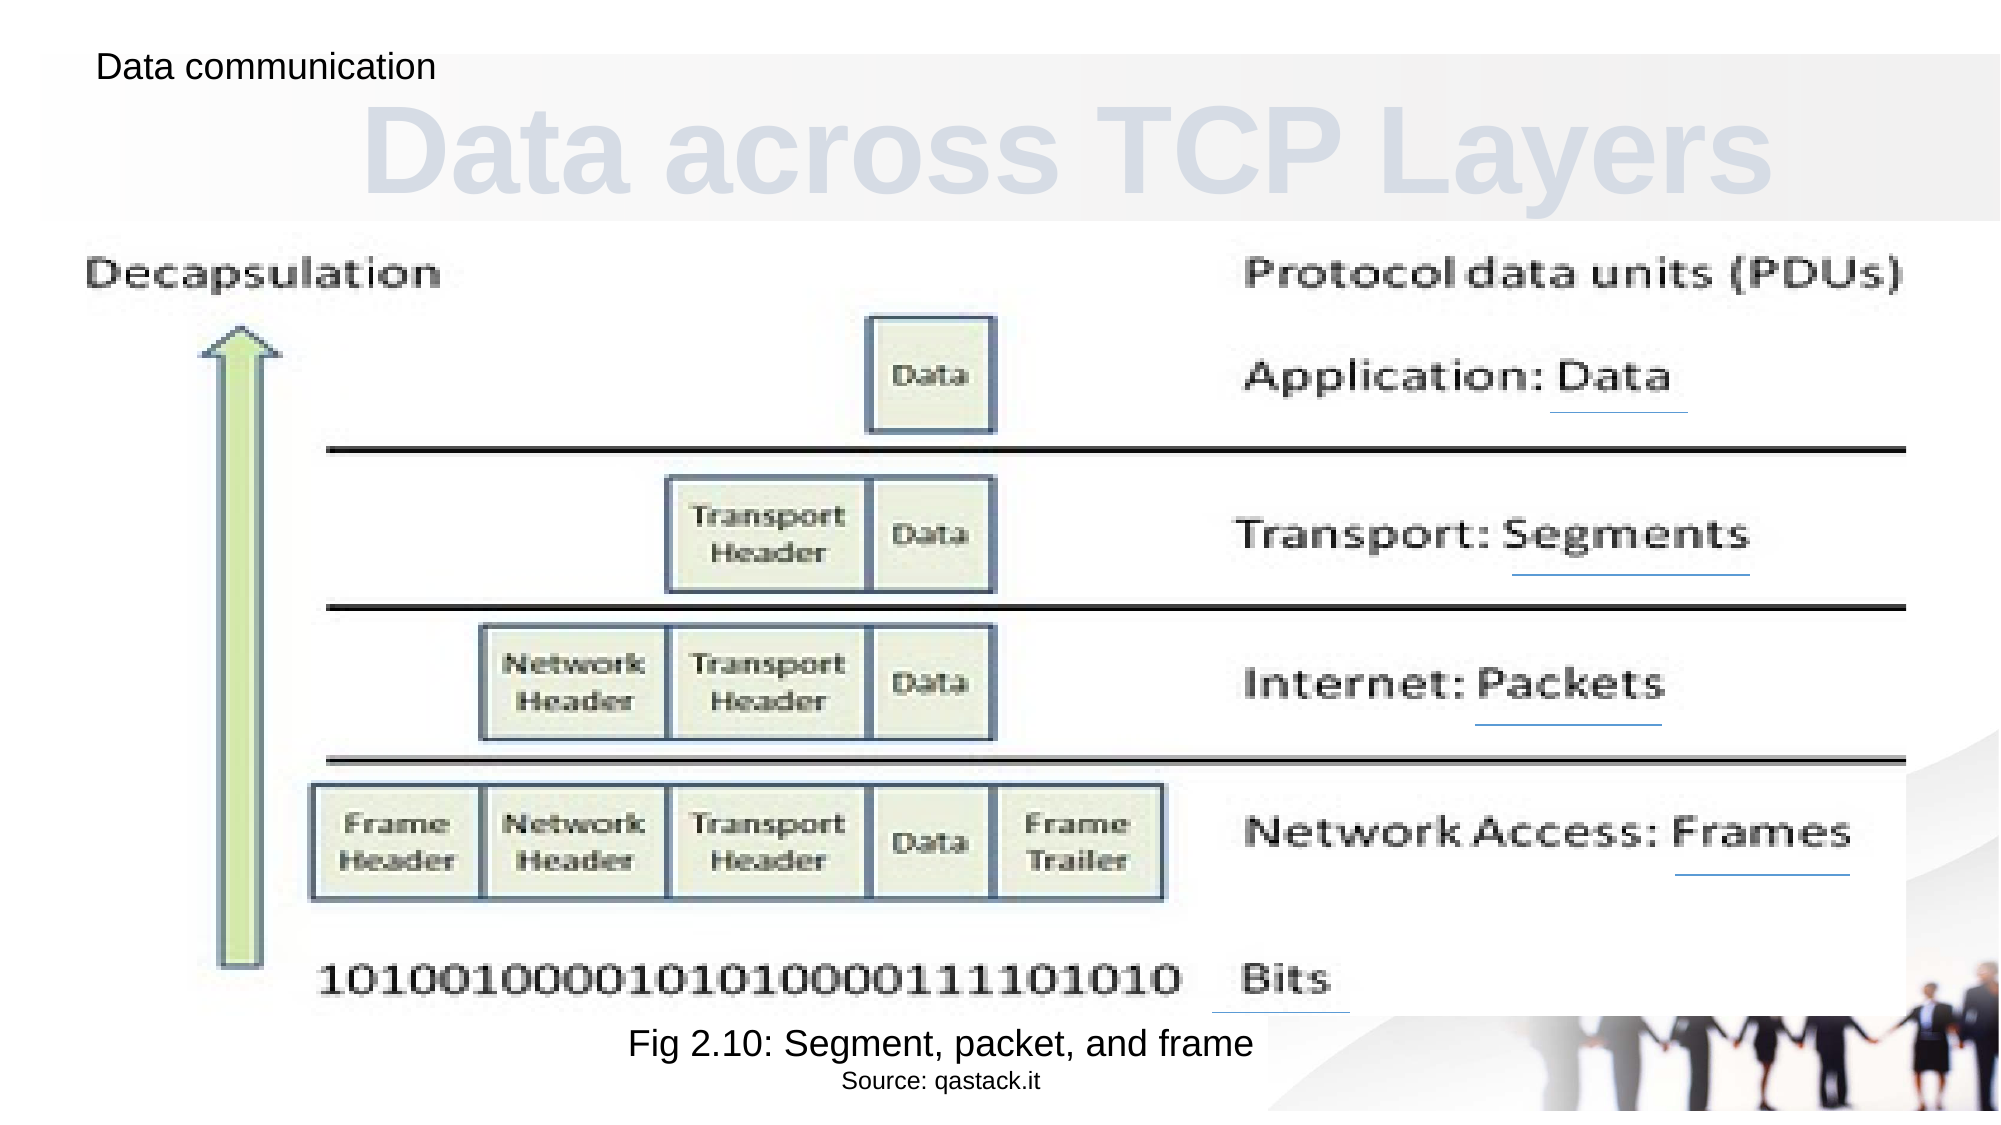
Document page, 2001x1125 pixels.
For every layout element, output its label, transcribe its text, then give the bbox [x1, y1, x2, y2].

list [85, 232, 1907, 1016]
slide_number [1433, 1024, 1900, 1103]
picture [1268, 728, 1999, 1111]
text_box Data communication [80, 34, 518, 95]
text_box Fig 2.10: Segment, packet, and frame Source: qastack.it [387, 1016, 1495, 1102]
text_box Data across TCP Layers [287, 60, 1850, 226]
